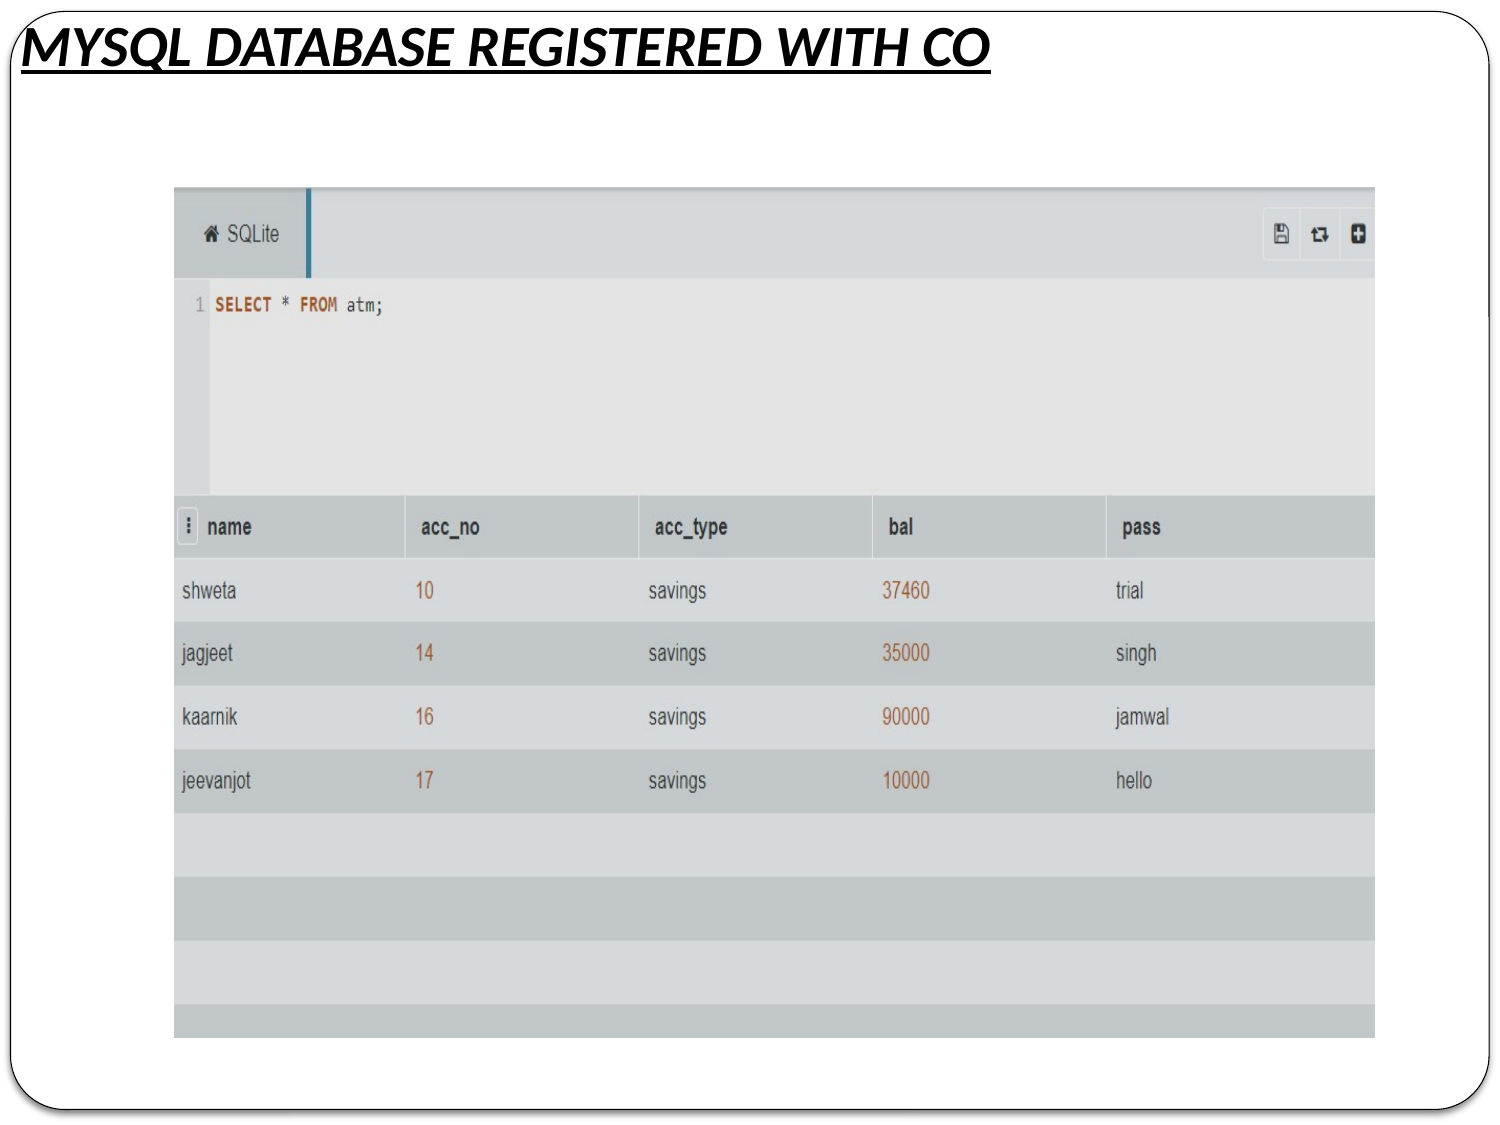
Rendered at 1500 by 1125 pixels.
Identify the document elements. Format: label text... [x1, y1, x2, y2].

picture [174, 187, 1376, 1038]
text_box MYSQL DATABASE REGISTERED WITH CO [5, 0, 1007, 86]
